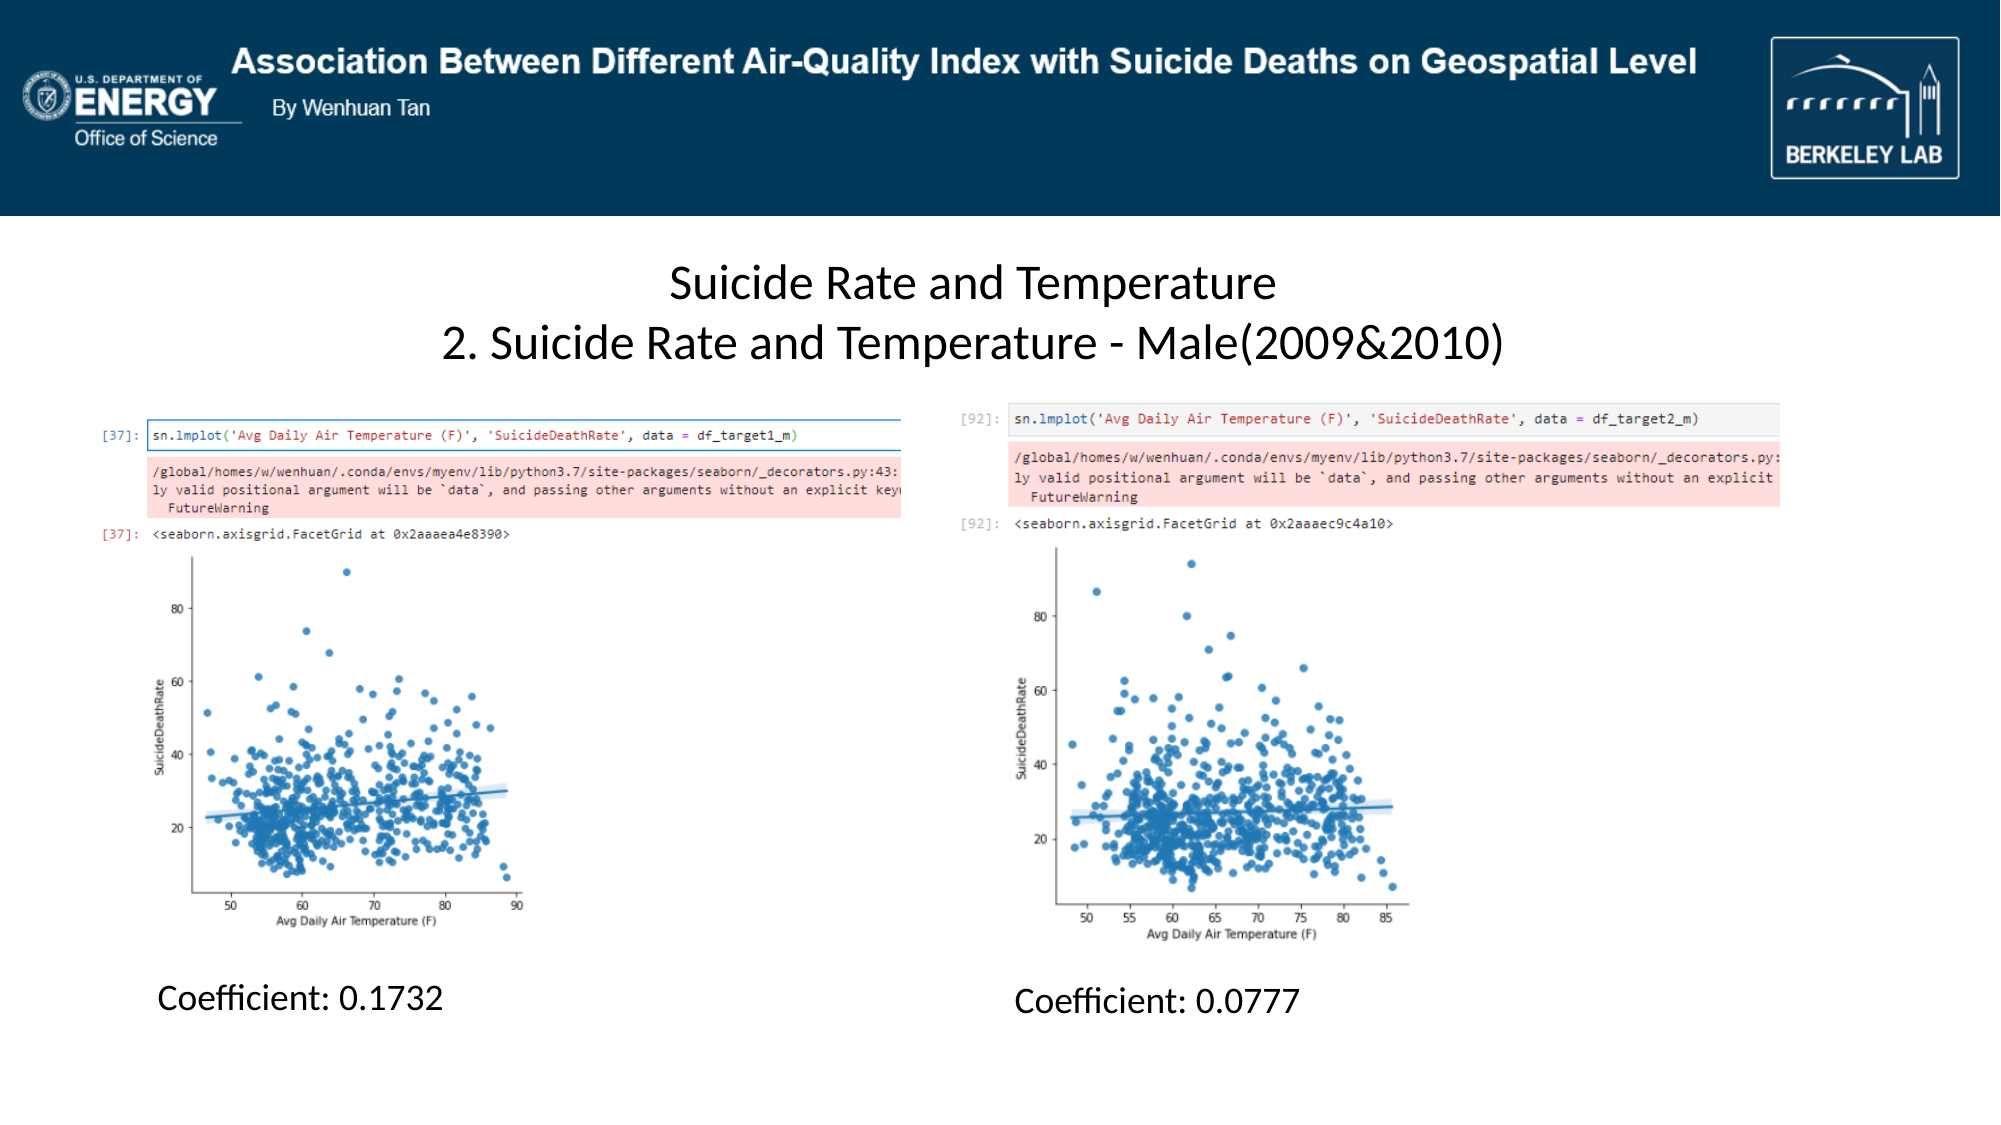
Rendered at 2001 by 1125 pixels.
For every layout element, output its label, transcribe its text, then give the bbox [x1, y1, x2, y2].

text_box Coefficient: 0.1732 [142, 965, 570, 1025]
text_box Suicide Rate and Temperature 2. Suicide Rate and Temperature - Male(2009&2010) [181, 242, 1766, 377]
text_box Coefficient: 0.0777 [999, 968, 1427, 1028]
picture [87, 416, 901, 944]
picture [935, 391, 1780, 955]
picture [0, 0, 2000, 216]
